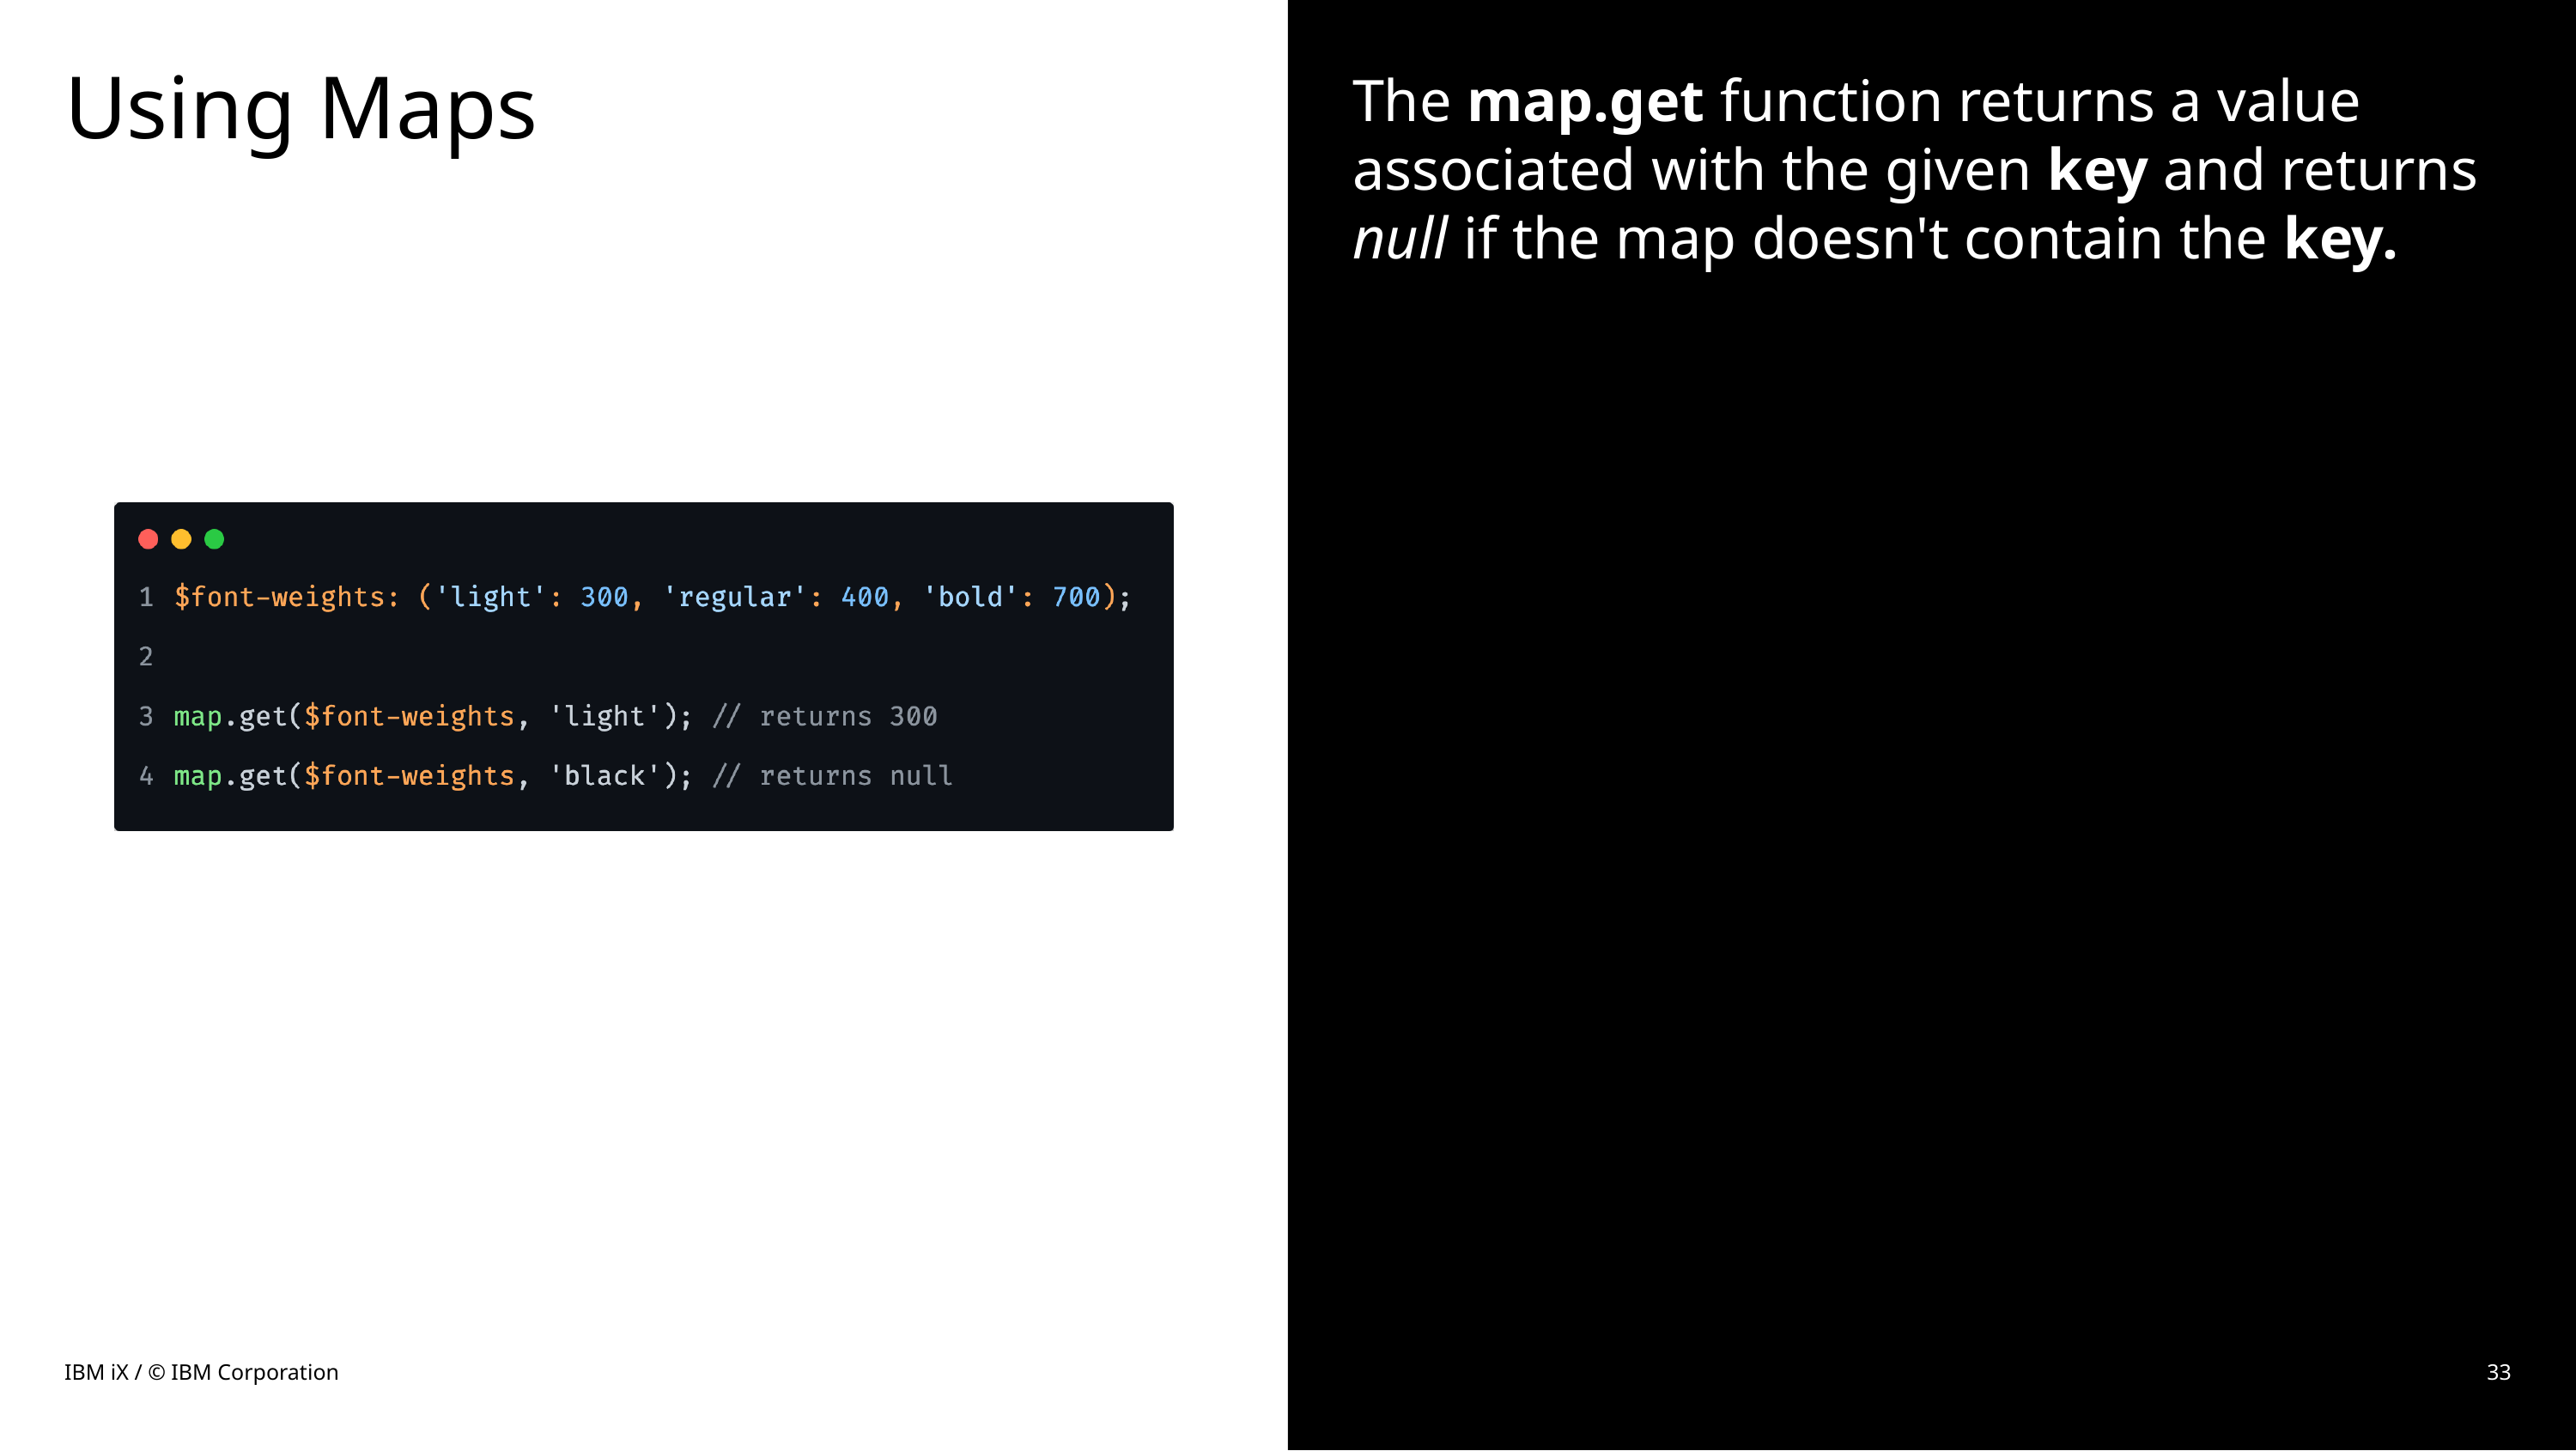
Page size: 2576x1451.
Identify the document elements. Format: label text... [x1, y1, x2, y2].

title Using Maps [64, 64, 1224, 1270]
footer IBM iX / © IBM Corporation [64, 1350, 1224, 1397]
picture [114, 502, 1174, 831]
list The map.get function returns a value associated with the given key and returns null if the map doesn't contain the key. [1352, 64, 2512, 1270]
slide_number 33 [1996, 1350, 2512, 1397]
